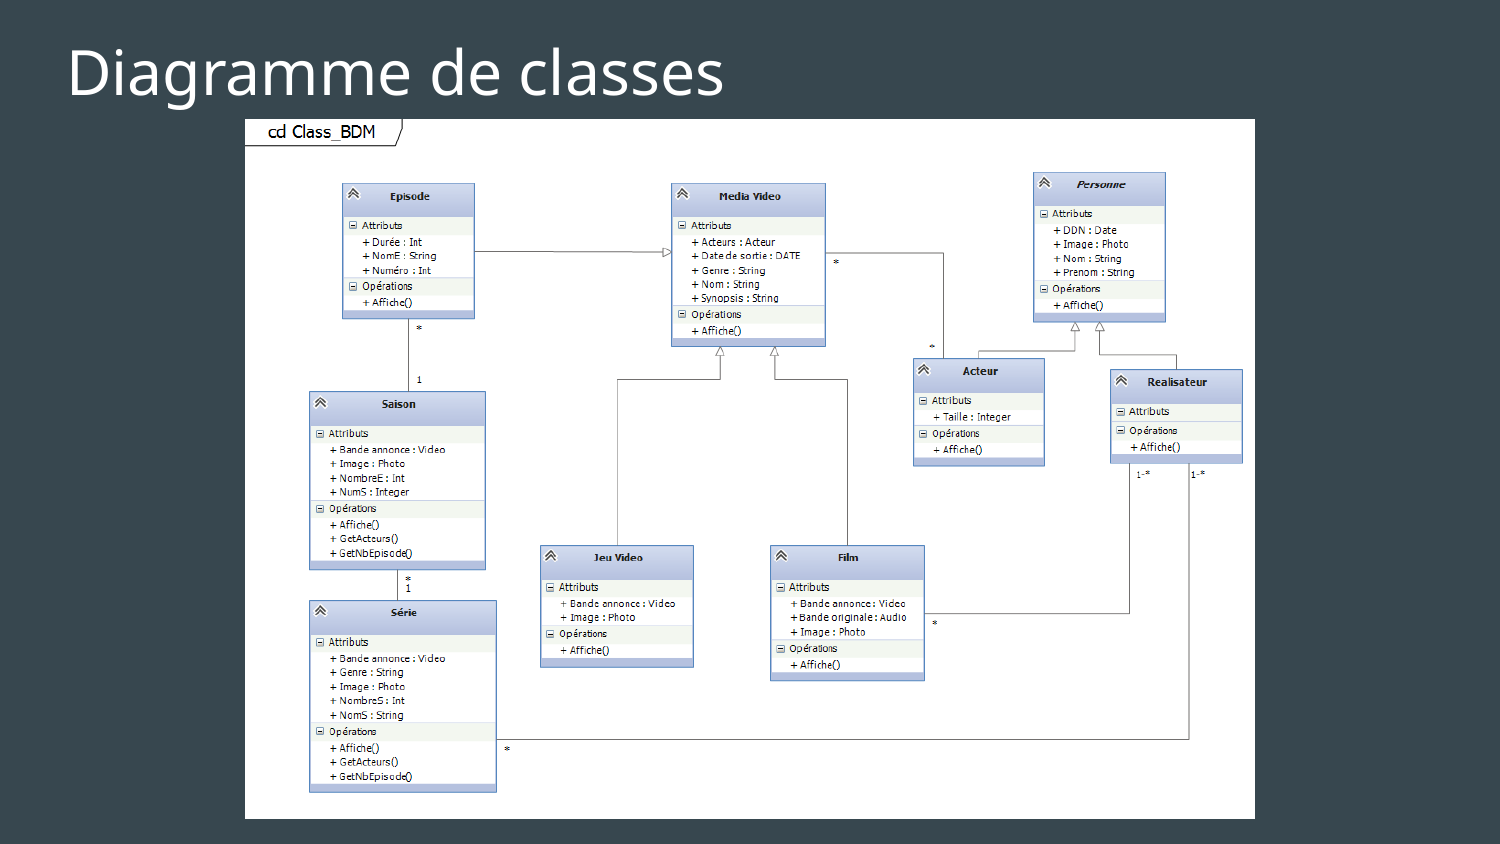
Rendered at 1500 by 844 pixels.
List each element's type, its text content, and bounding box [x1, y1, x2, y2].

picture [245, 119, 1255, 819]
title Diagramme de classes [51, 17, 1449, 112]
